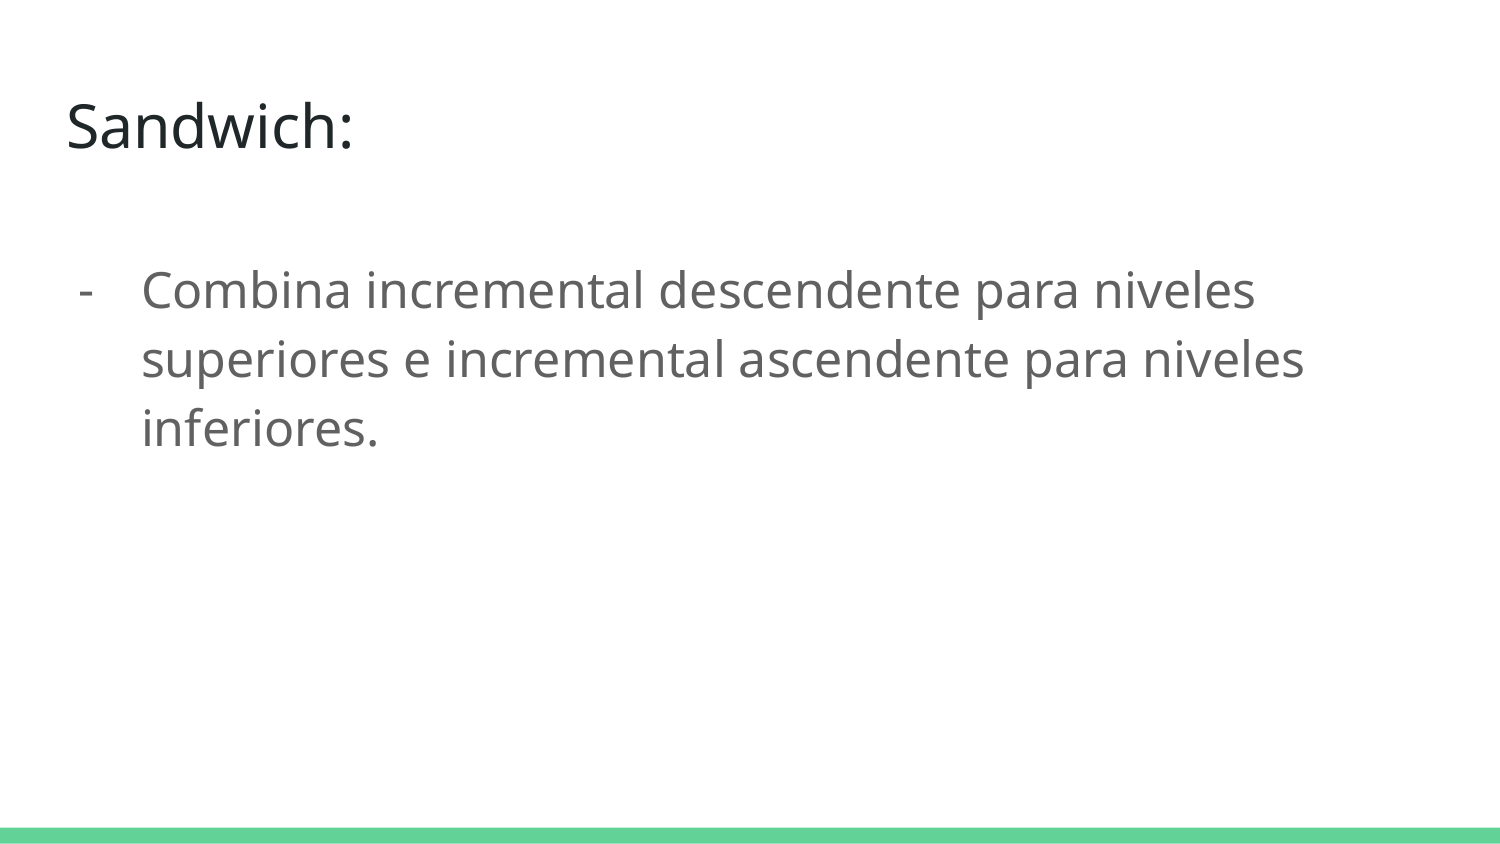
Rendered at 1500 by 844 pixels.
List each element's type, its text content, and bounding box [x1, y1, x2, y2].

title Sandwich: [51, 72, 1449, 167]
list Combina incremental descendente para niveles superiores e incremental ascendente para niveles inferiores. [51, 234, 1449, 795]
